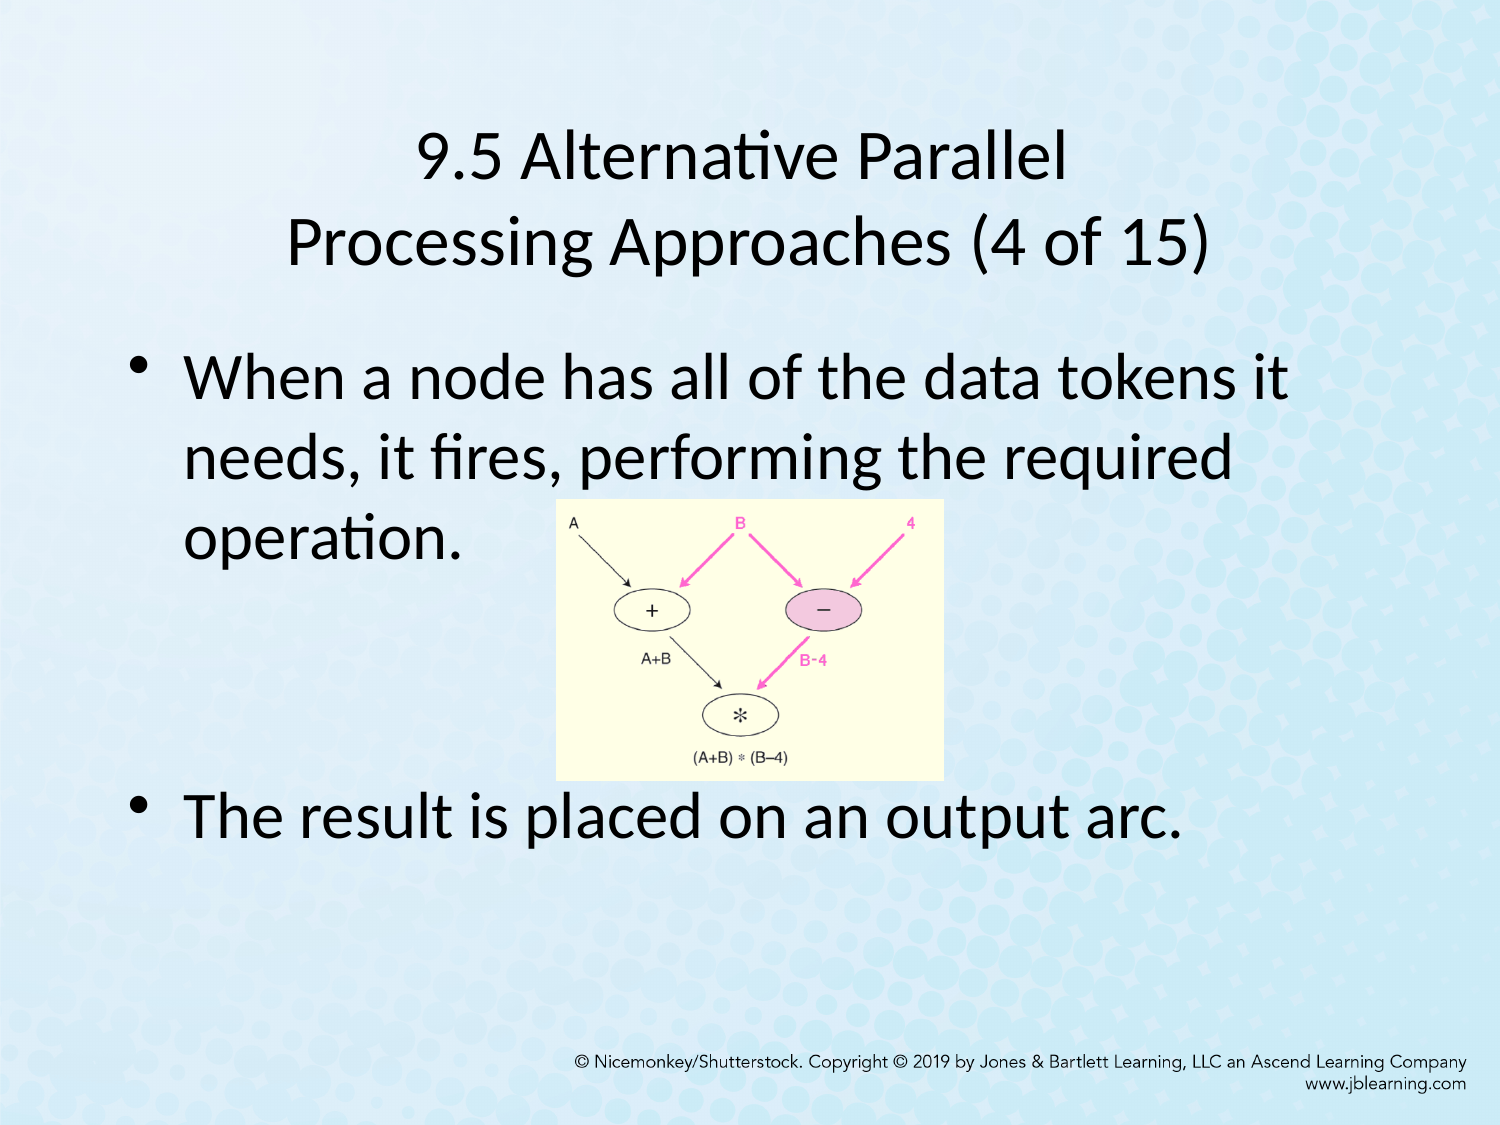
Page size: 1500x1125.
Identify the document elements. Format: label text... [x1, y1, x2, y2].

list When a node has all of the data tokens it needs, it fires, performing the required operation. The result is placed on an output arc. [112, 324, 1388, 1000]
title 9.5 Alternative Parallel Processing Approaches (4 of 15) [112, 99, 1388, 288]
picture [0, 0, 1500, 1125]
